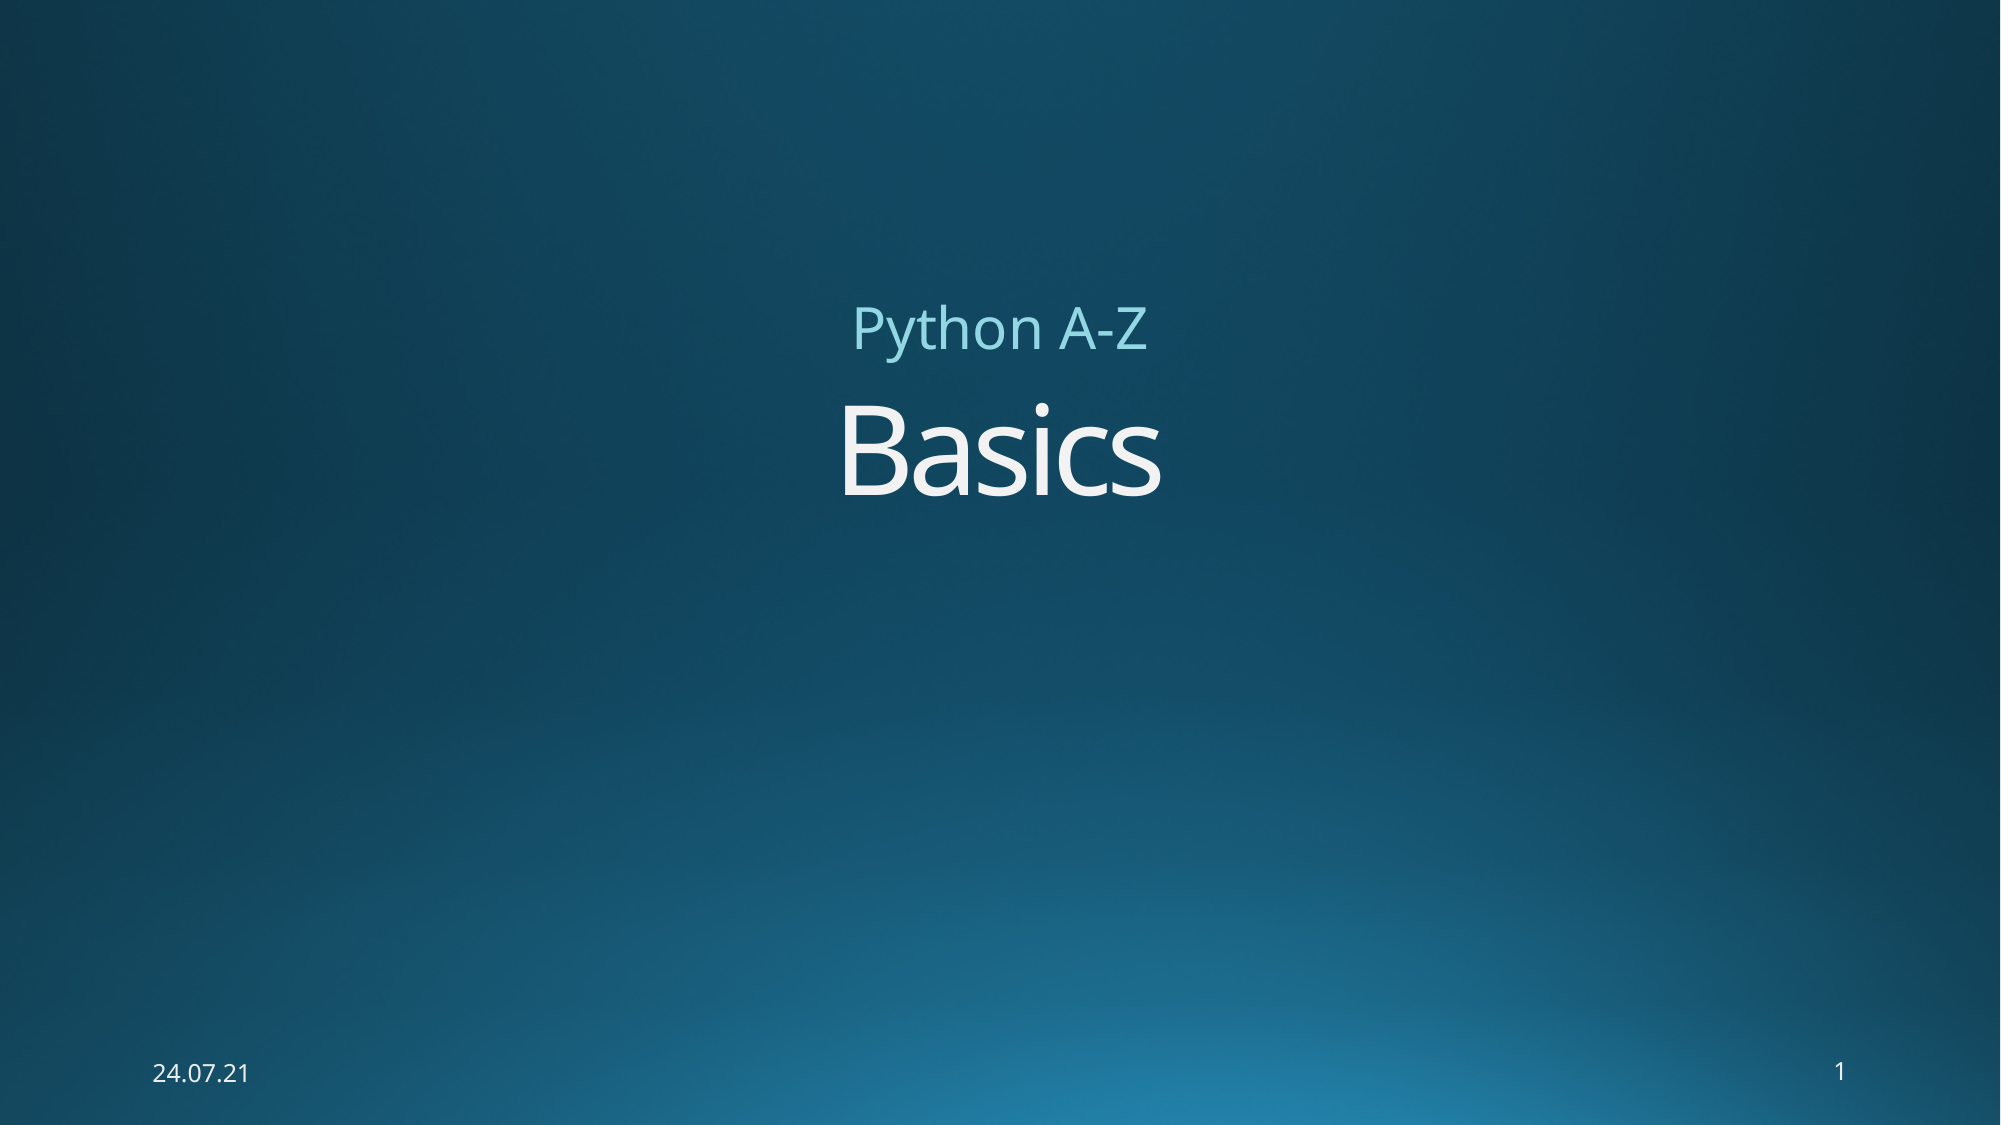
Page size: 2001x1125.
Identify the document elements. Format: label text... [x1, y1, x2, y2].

subtitle Python A-Z [249, 245, 1750, 370]
picture [0, 0, 2001, 1125]
title Basics [249, 379, 1750, 650]
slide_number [137, 1042, 588, 1103]
slide_number 1 [1412, 1042, 1863, 1103]
